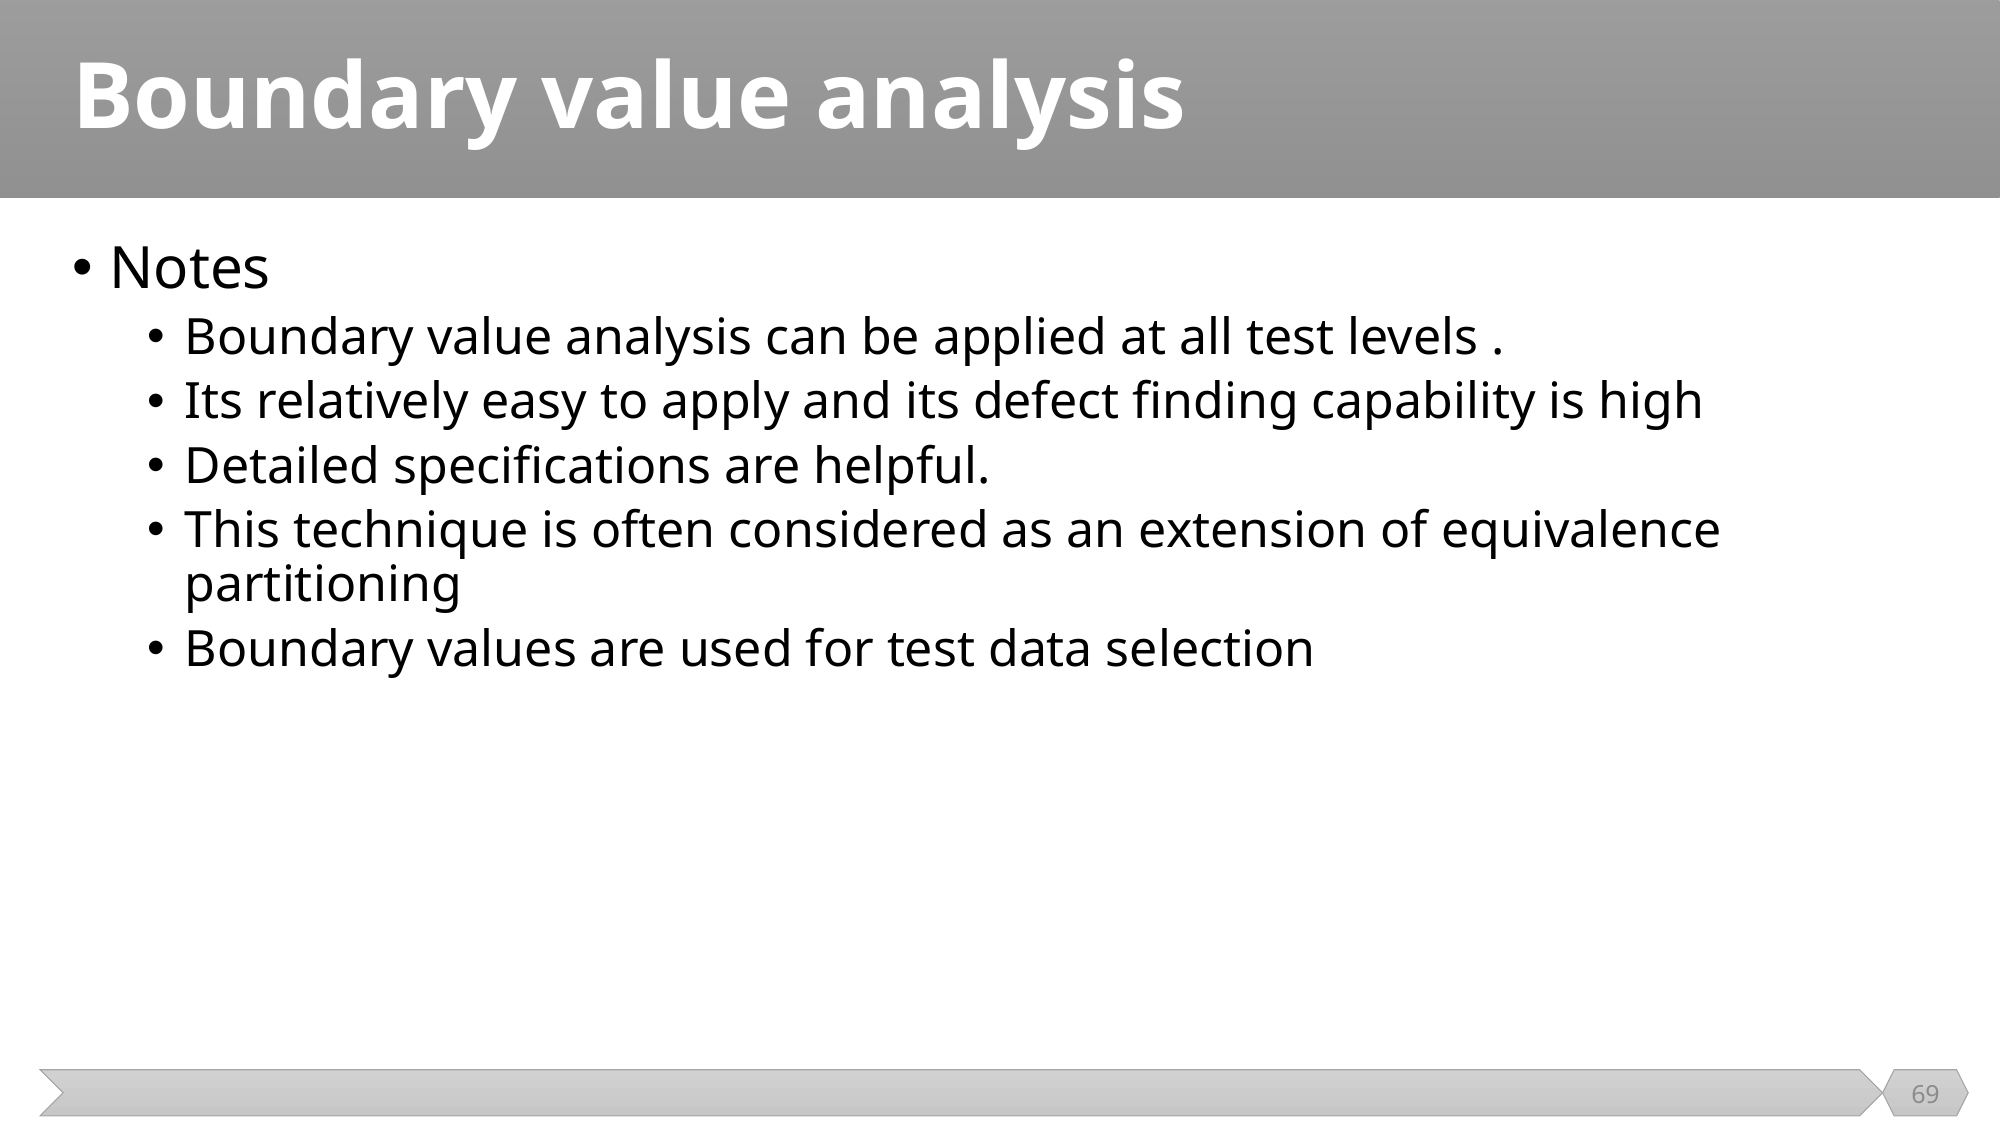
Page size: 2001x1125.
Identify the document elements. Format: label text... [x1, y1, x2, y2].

list Notes Boundary value analysis can be applied at all test levels . Its relatively easy to apply and its defect finding capability is high Detailed specifications are helpful. This technique is often considered as an extension of equivalence partitioning Boundary values are used for test data selection [56, 230, 1969, 1010]
title Boundary value analysis [56, 0, 1969, 199]
slide_number 69 [1882, 1065, 1969, 1125]
